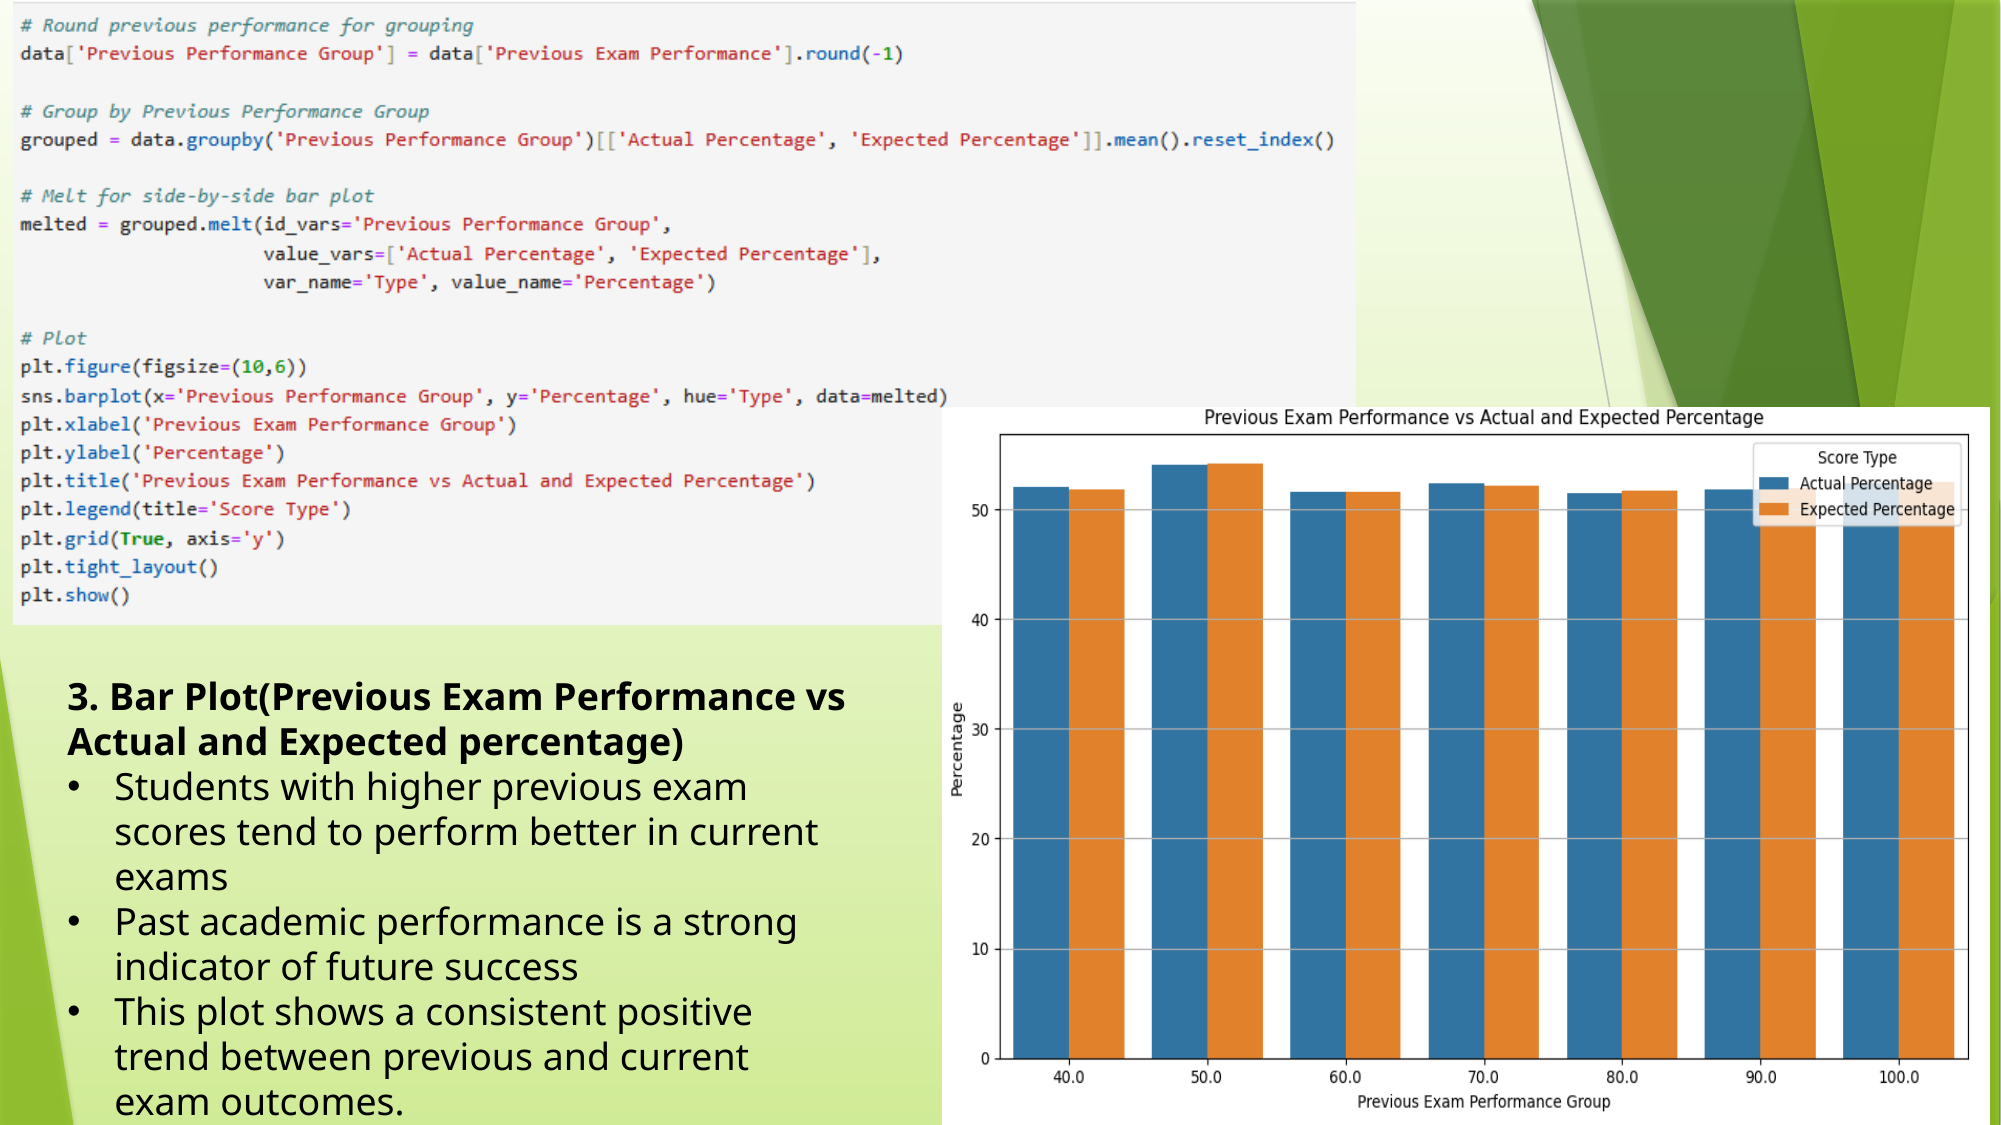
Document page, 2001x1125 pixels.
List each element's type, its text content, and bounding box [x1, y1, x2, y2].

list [13, 0, 1356, 626]
text_box 3. Bar Plot(Previous Exam Performance vs Actual and Expected percentage) Students with higher previous exam scores tend to perform better in current exams Past academic performance is a strong indicator of future success This plot shows a consistent positive trend between previous and current exam outcomes. [52, 665, 864, 1125]
picture [941, 406, 1991, 1125]
